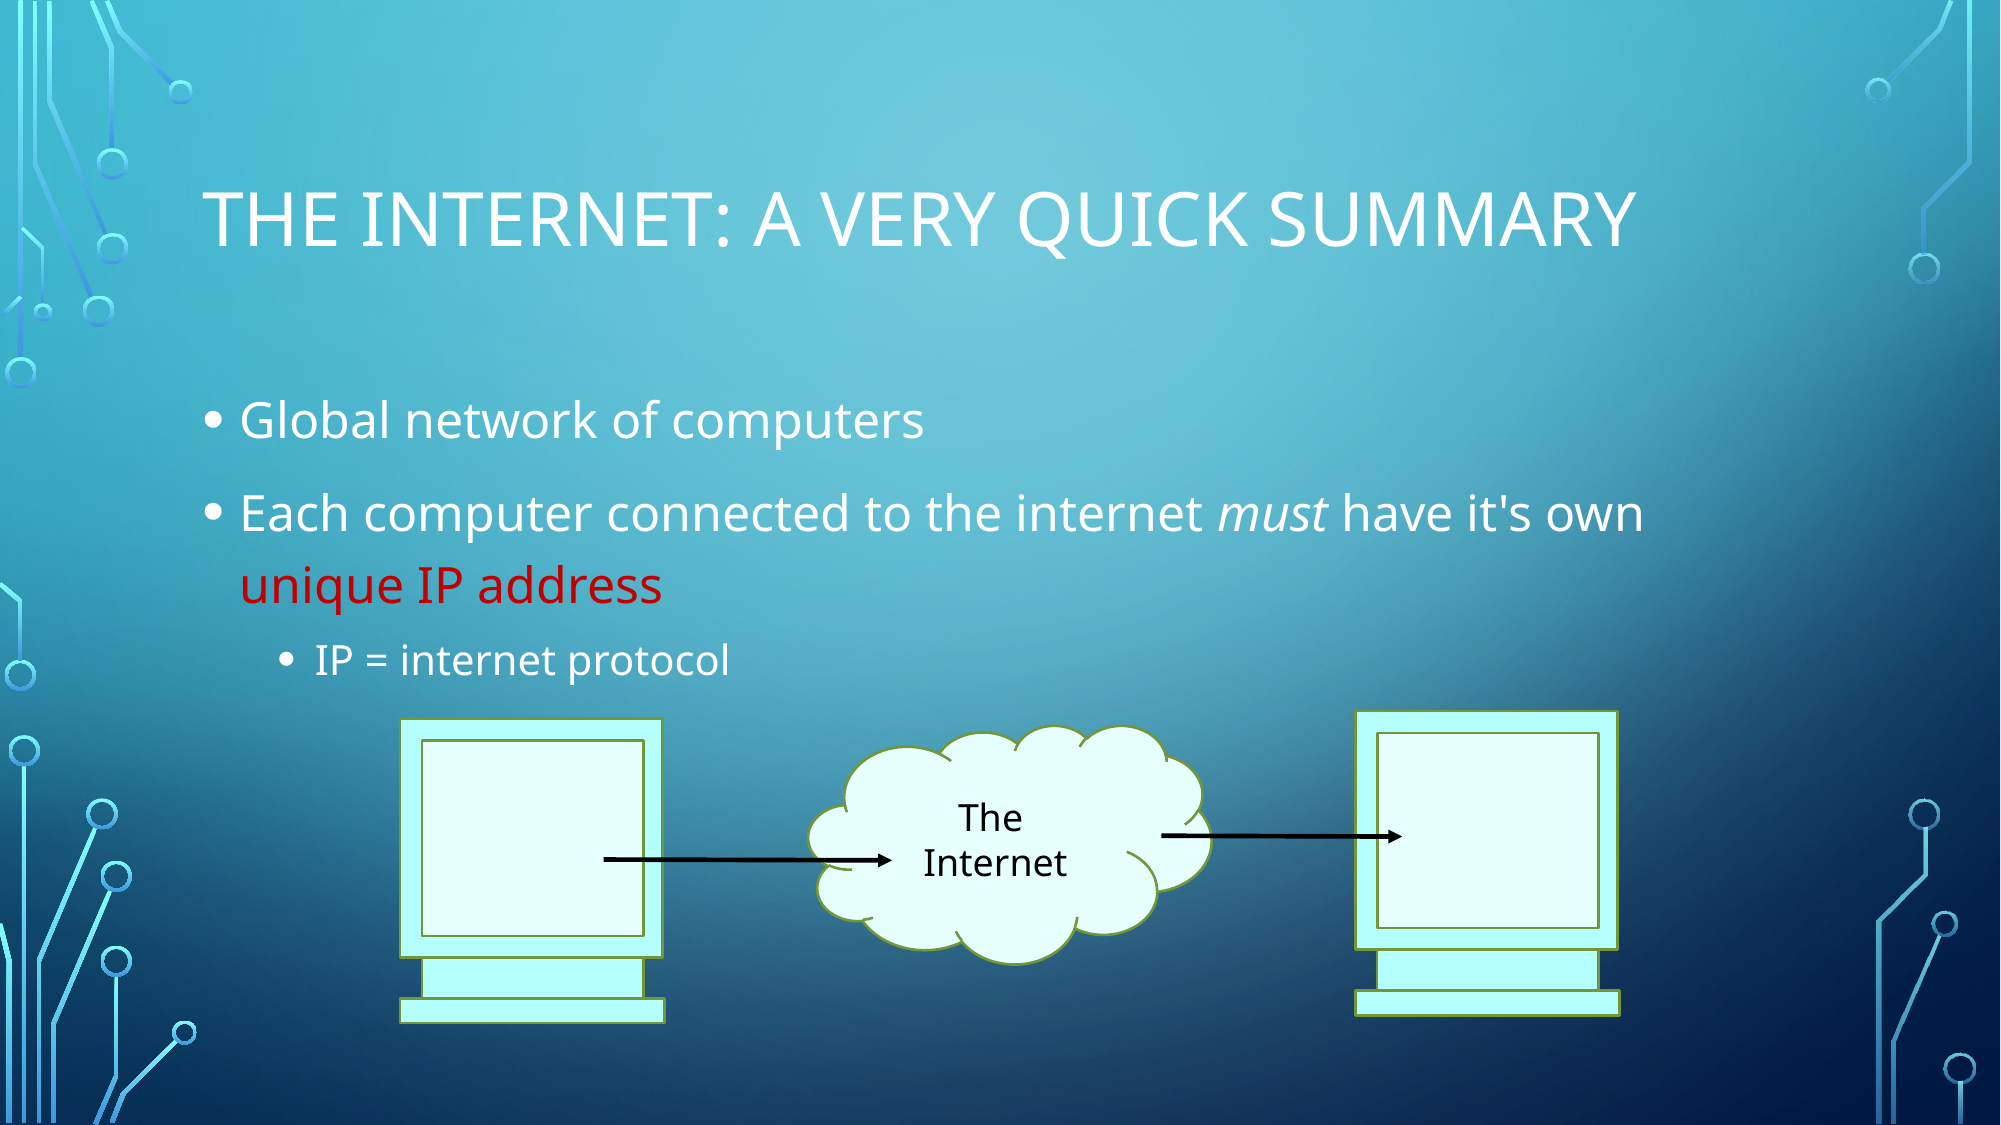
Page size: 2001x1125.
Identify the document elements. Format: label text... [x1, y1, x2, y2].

text_box [399, 717, 664, 959]
list Global network of computers Each computer connected to the internet must have it's own unique IP address IP = internet protocol [187, 369, 1813, 950]
text_box [1376, 949, 1600, 989]
text_box [421, 957, 645, 997]
text_box [399, 997, 666, 1024]
text_box [1354, 710, 1619, 951]
text_box [421, 739, 645, 937]
text_box The Internet [806, 724, 1213, 966]
title The internet: A VERY quick summary [187, 101, 1813, 344]
text_box [1354, 989, 1621, 1017]
text_box [1376, 732, 1600, 929]
